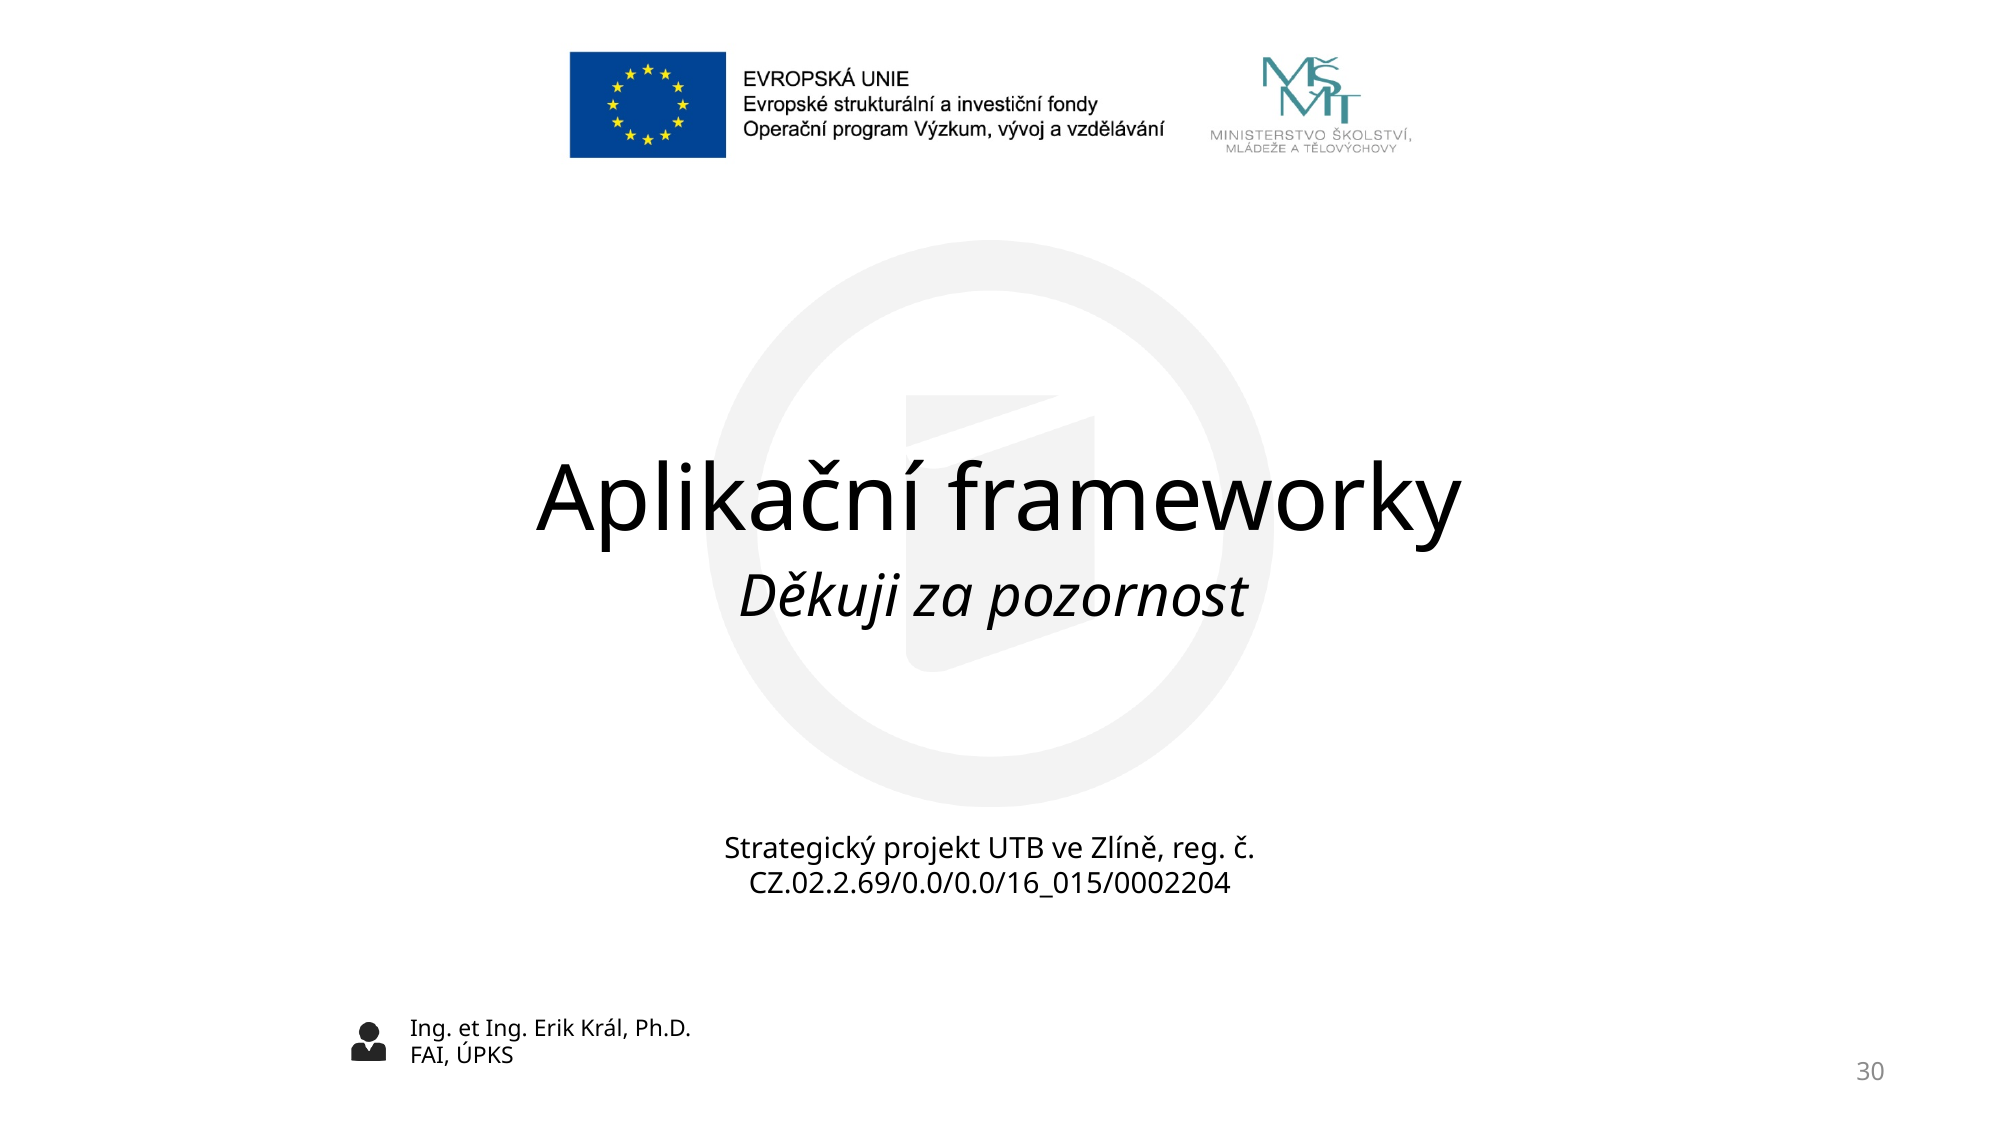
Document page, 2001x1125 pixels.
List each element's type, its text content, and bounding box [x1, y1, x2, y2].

picture [517, 0, 1463, 210]
slide_number 30 [1433, 1042, 1900, 1103]
picture [351, 1021, 386, 1062]
text_box Strategický projekt UTB ve Zlíně, reg. č. CZ.02.2.69/0.0/0.0/16_015/0002204 [517, 822, 1463, 907]
picture [706, 239, 1274, 808]
title Aplikační frameworky [1278, 373, 1638, 615]
subtitle Děkuji za pozornost [468, 550, 1519, 839]
footer Ing. et Ing. Erik Král, Ph.D. FAI, ÚPKS [395, 999, 776, 1083]
title Aplikační frameworky [362, 373, 701, 615]
